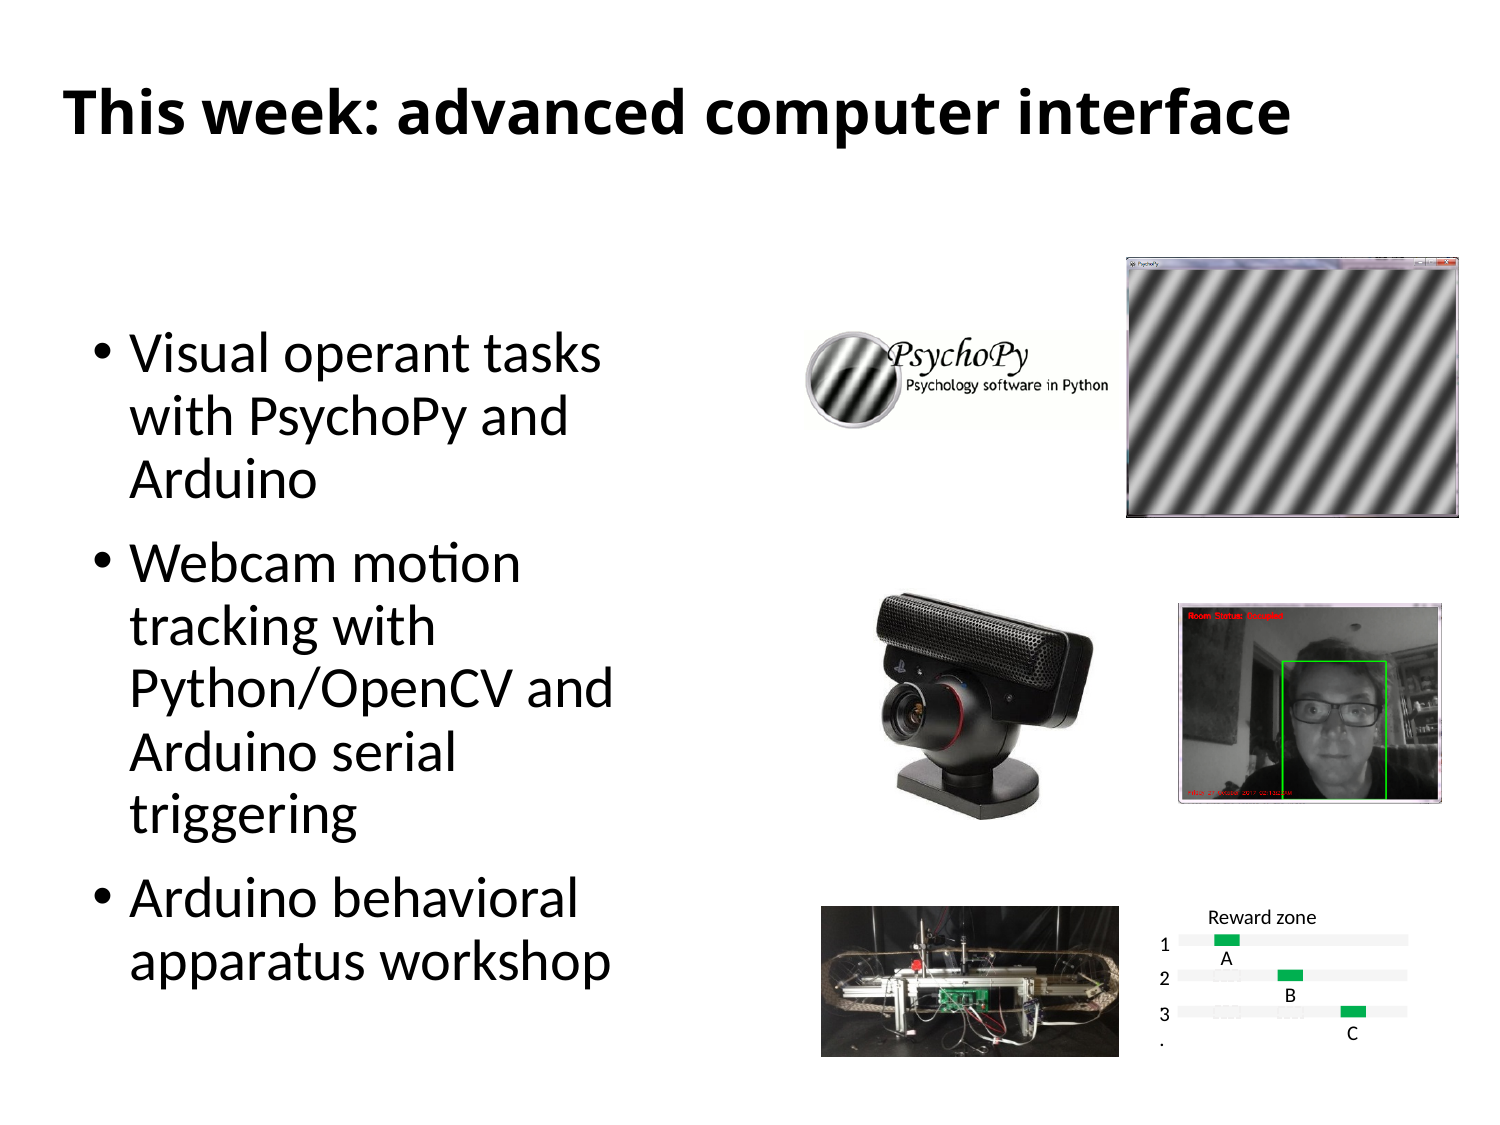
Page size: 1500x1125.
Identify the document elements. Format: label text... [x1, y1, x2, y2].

picture [804, 330, 1119, 430]
title This week: advanced computer interface [47, 59, 1442, 172]
picture [872, 588, 1099, 820]
picture [1126, 256, 1459, 519]
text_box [821, 896, 1409, 1057]
list Visual operant tasks with PsychoPy and Arduino Webcam motion tracking with Python/OpenCV and Arduino serial triggering Arduino behavioral apparatus workshop [77, 314, 697, 1029]
picture [1178, 603, 1442, 804]
